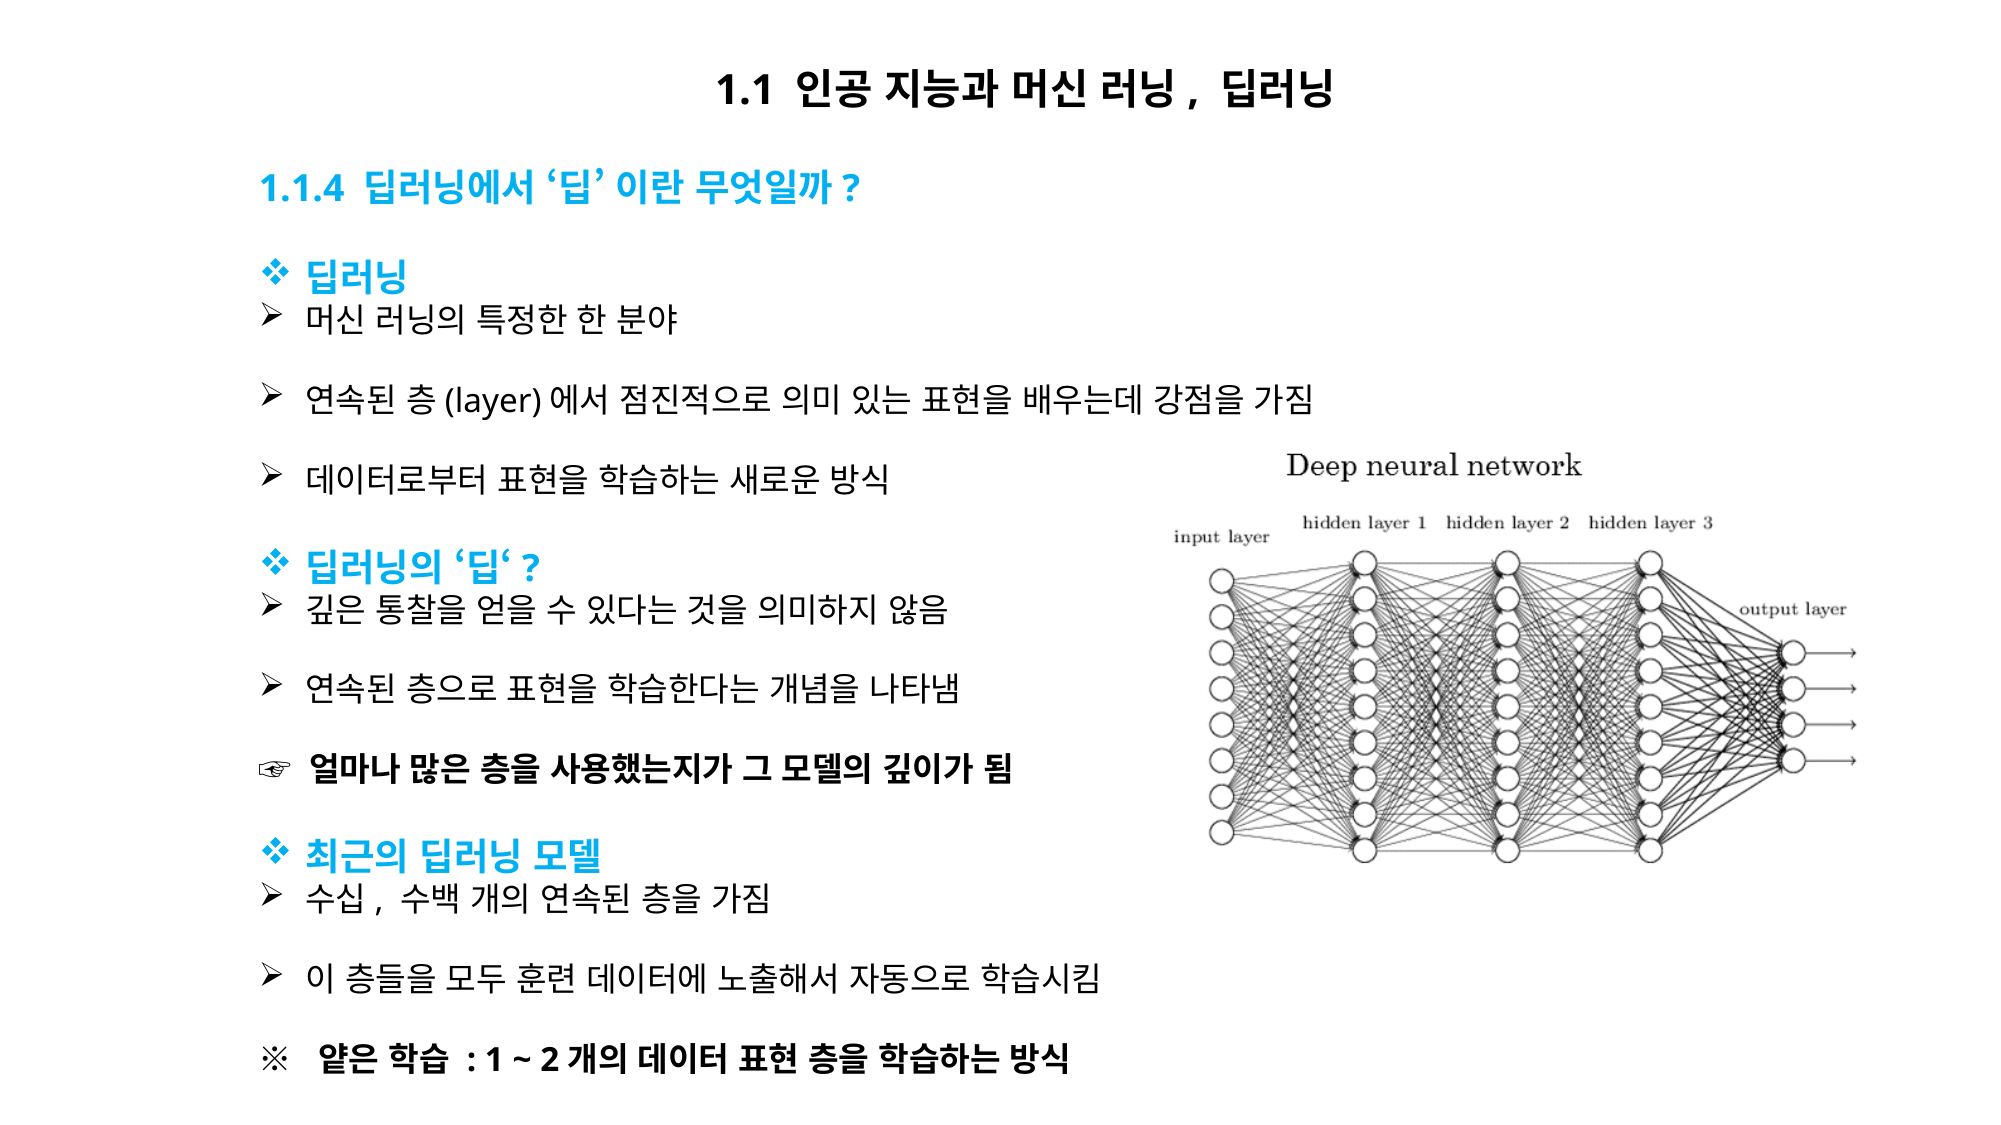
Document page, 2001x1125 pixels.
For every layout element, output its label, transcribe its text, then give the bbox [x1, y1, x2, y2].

text_box 1.1 인공 지능과 머신 러닝, 딥러닝 [244, 55, 1807, 121]
text_box 1.1.4 딥러닝에서 ‘딥’ 이란 무엇일까? 딥러닝 머신 러닝의 특정한 한 분야 연속된 층(layer)에서 점진적으로 의미 있는 표현을 배우는데 강점을 가짐 데이터로부터 표현을 학습하는 새로운 방식 딥러닝의 ‘딥‘? 깊은 통찰을 얻을 수 있다는 것을 의미하지 않음 연속된 층으로 표현을 학습한다는 개념을 나타냄 ☞ 얼마나 많은 층을 사용했는지가 그 모델의 깊이가 됨 최근의 딥러닝 모델 수십, 수백 개의 연속된 층을 가짐 이 층들을 모두 훈련 데이터에 노출해서 자동으로 학습시킴 ※ 얕은 학습 : 1 ~ 2개의 데이터 표현 층을 학습하는 방식 [244, 156, 1807, 1086]
picture [1154, 435, 1877, 877]
